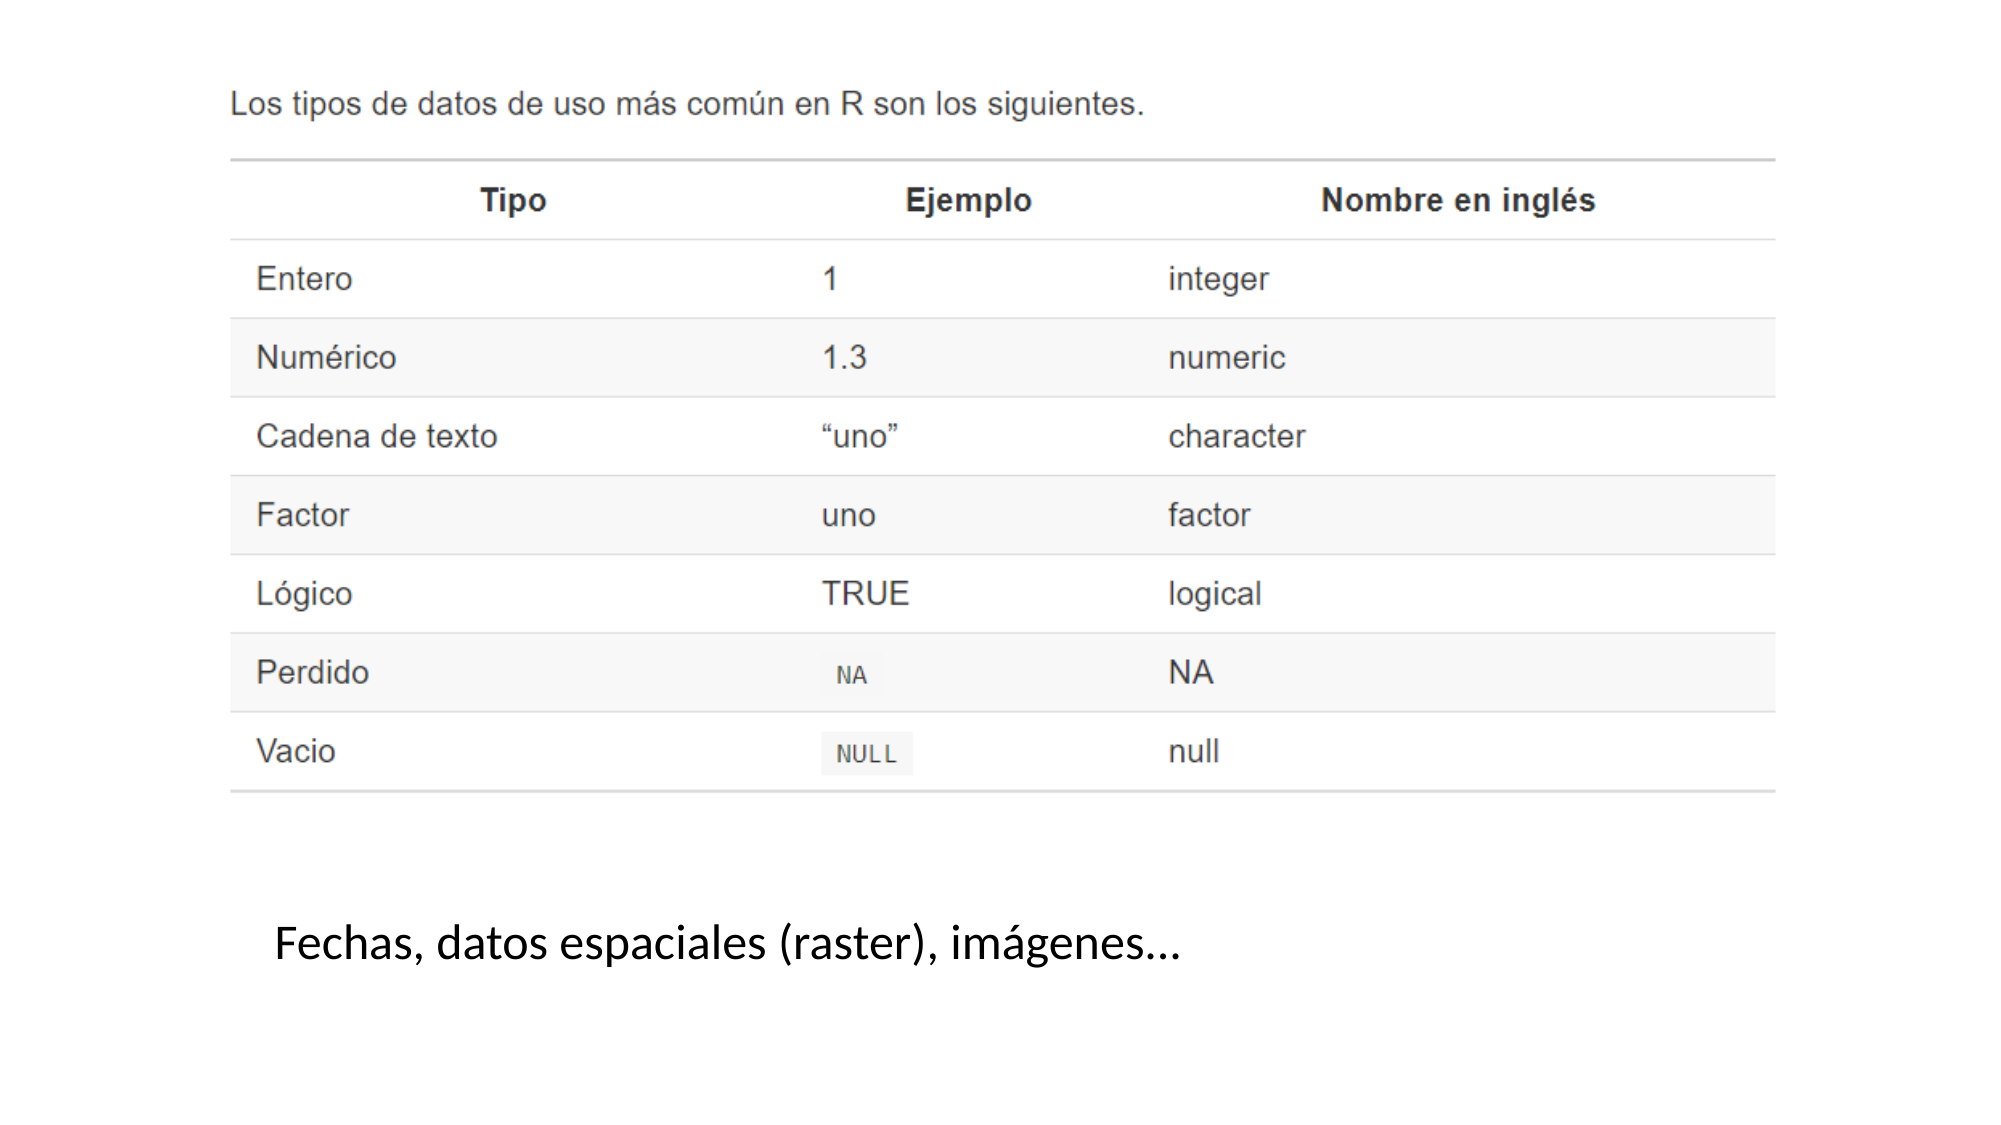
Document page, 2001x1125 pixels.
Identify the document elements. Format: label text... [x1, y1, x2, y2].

text_box Fechas, datos espaciales (raster), imágenes... [254, 889, 1718, 991]
picture [156, 51, 1843, 809]
